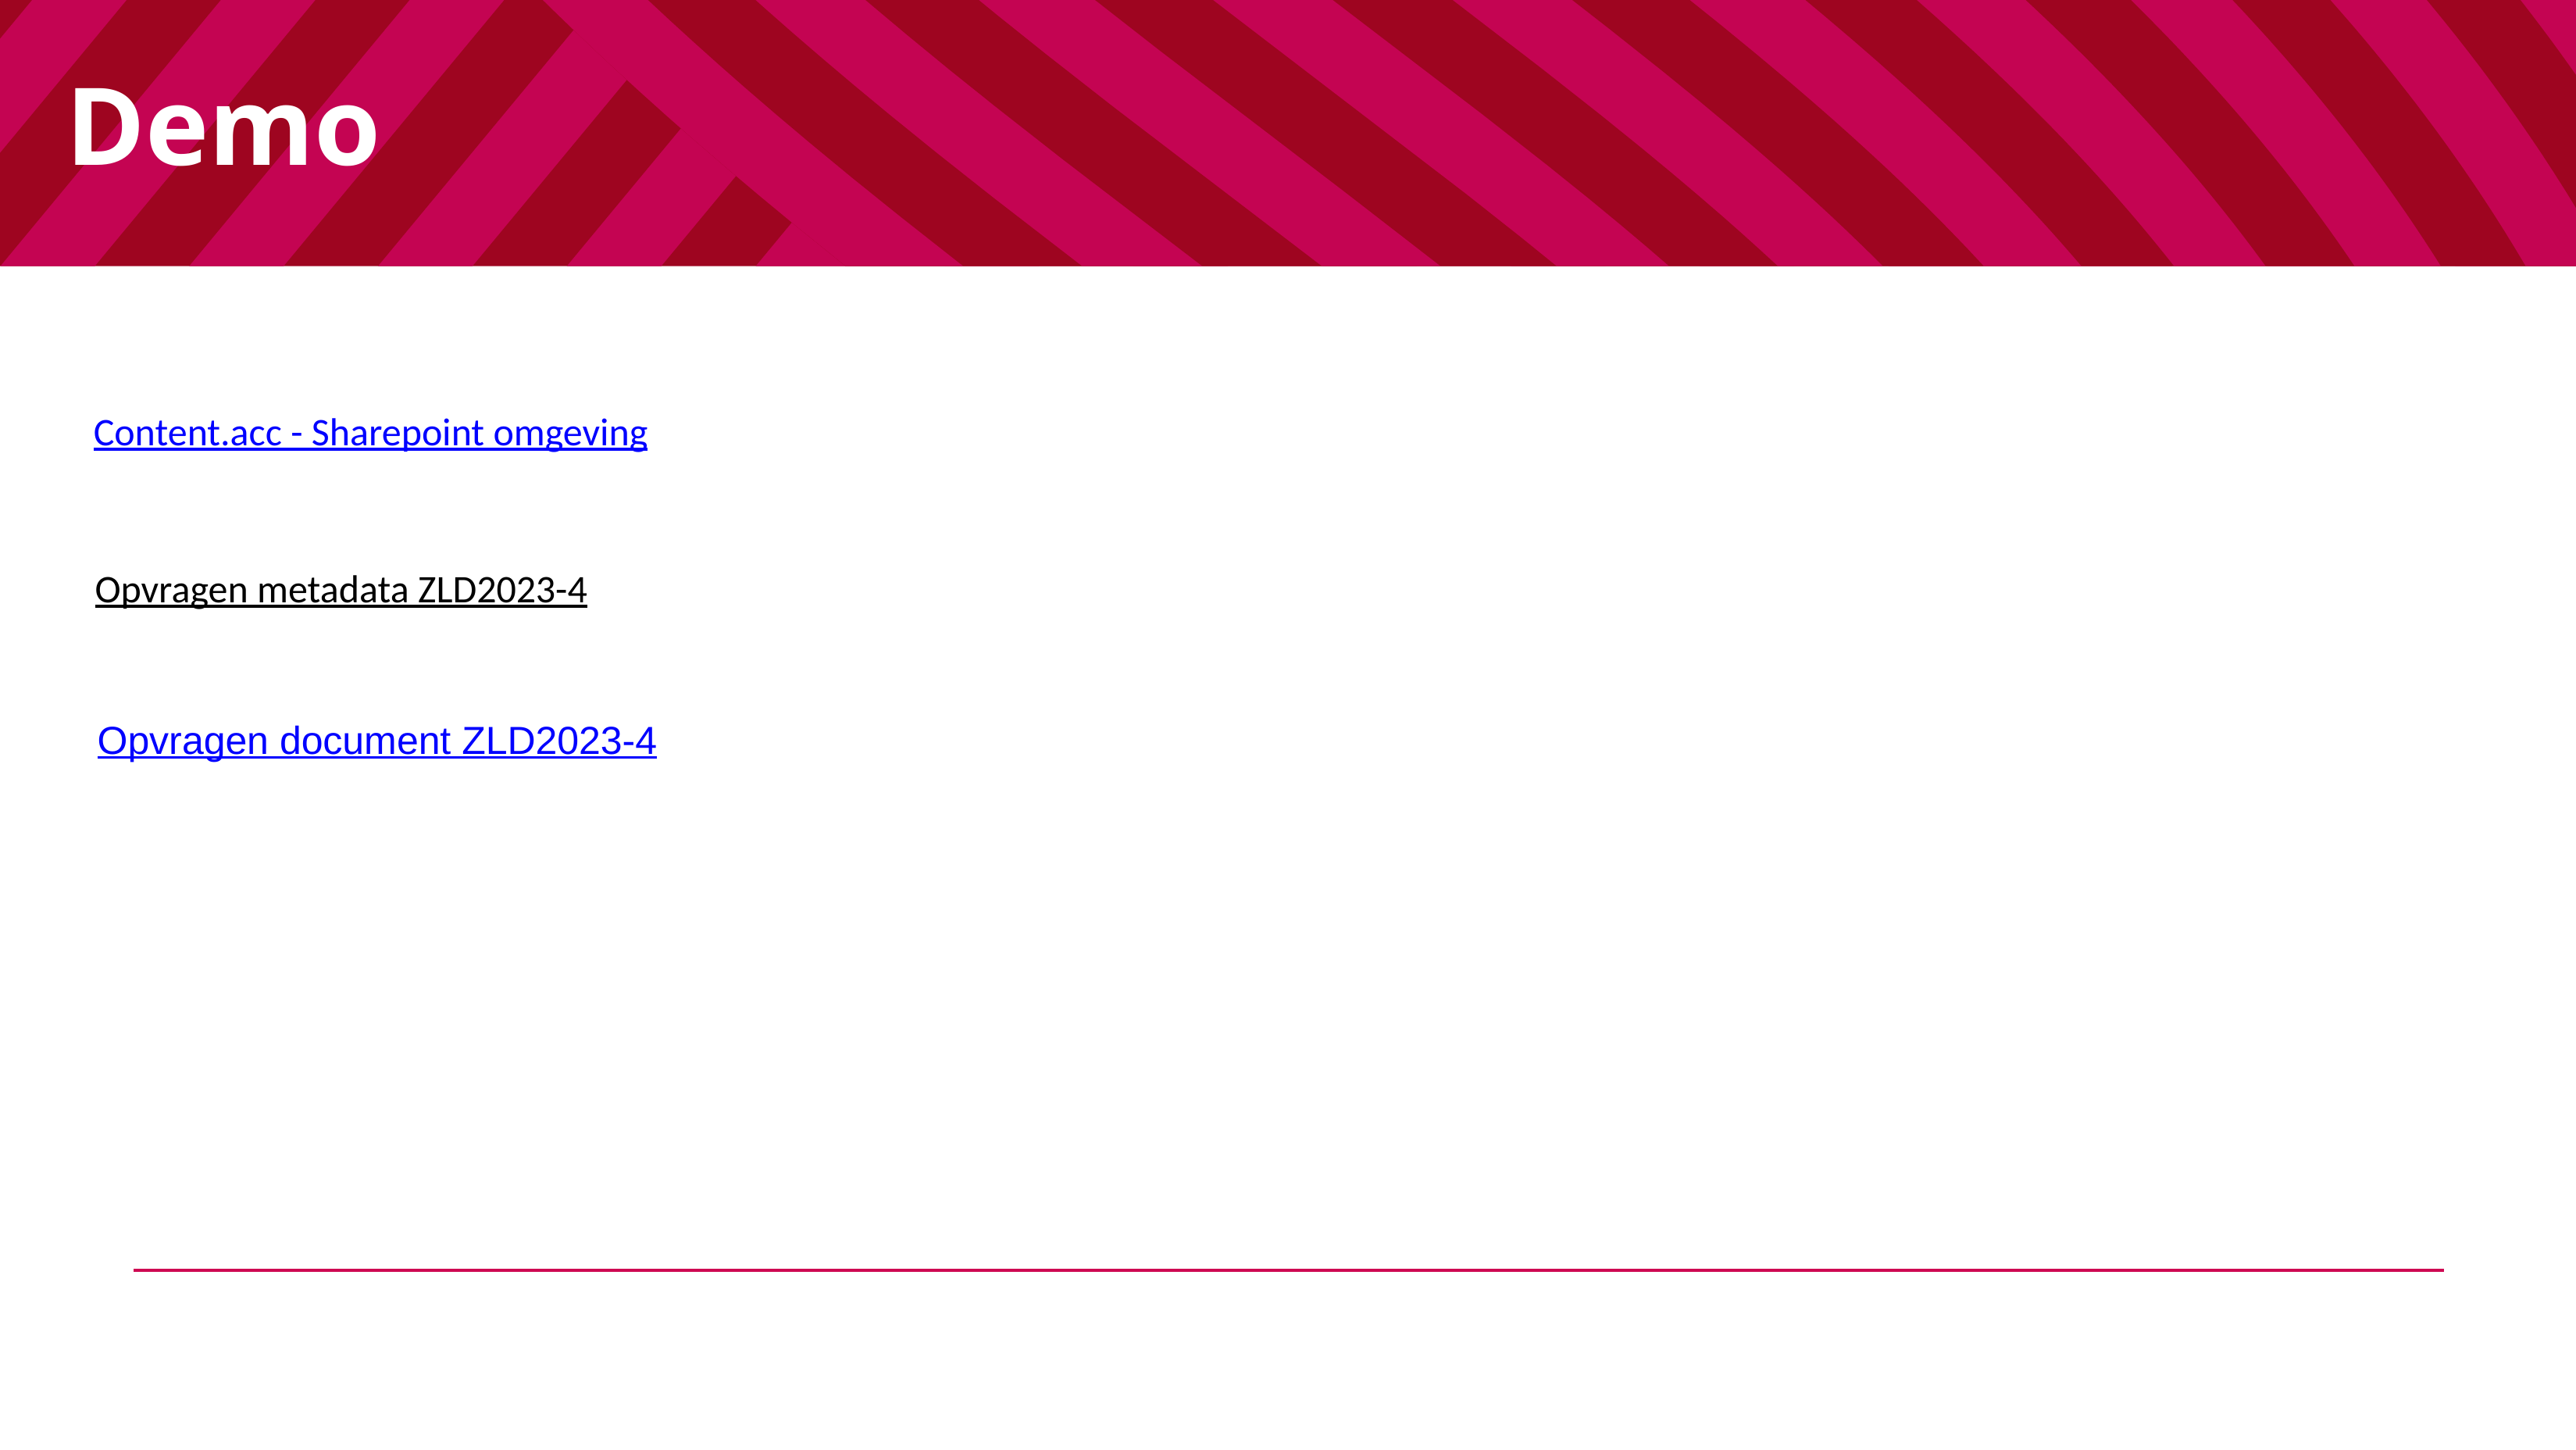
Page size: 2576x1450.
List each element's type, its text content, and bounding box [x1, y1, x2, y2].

list [88, 189, 2497, 616]
title Demo [66, 57, 2510, 188]
text_box Opvragen metadata ZLD2023-4 [83, 557, 608, 616]
text_box Content.acc - Sharepoint omgeving [81, 400, 660, 459]
text_box Opvragen document ZLD2023-4 [85, 709, 669, 768]
